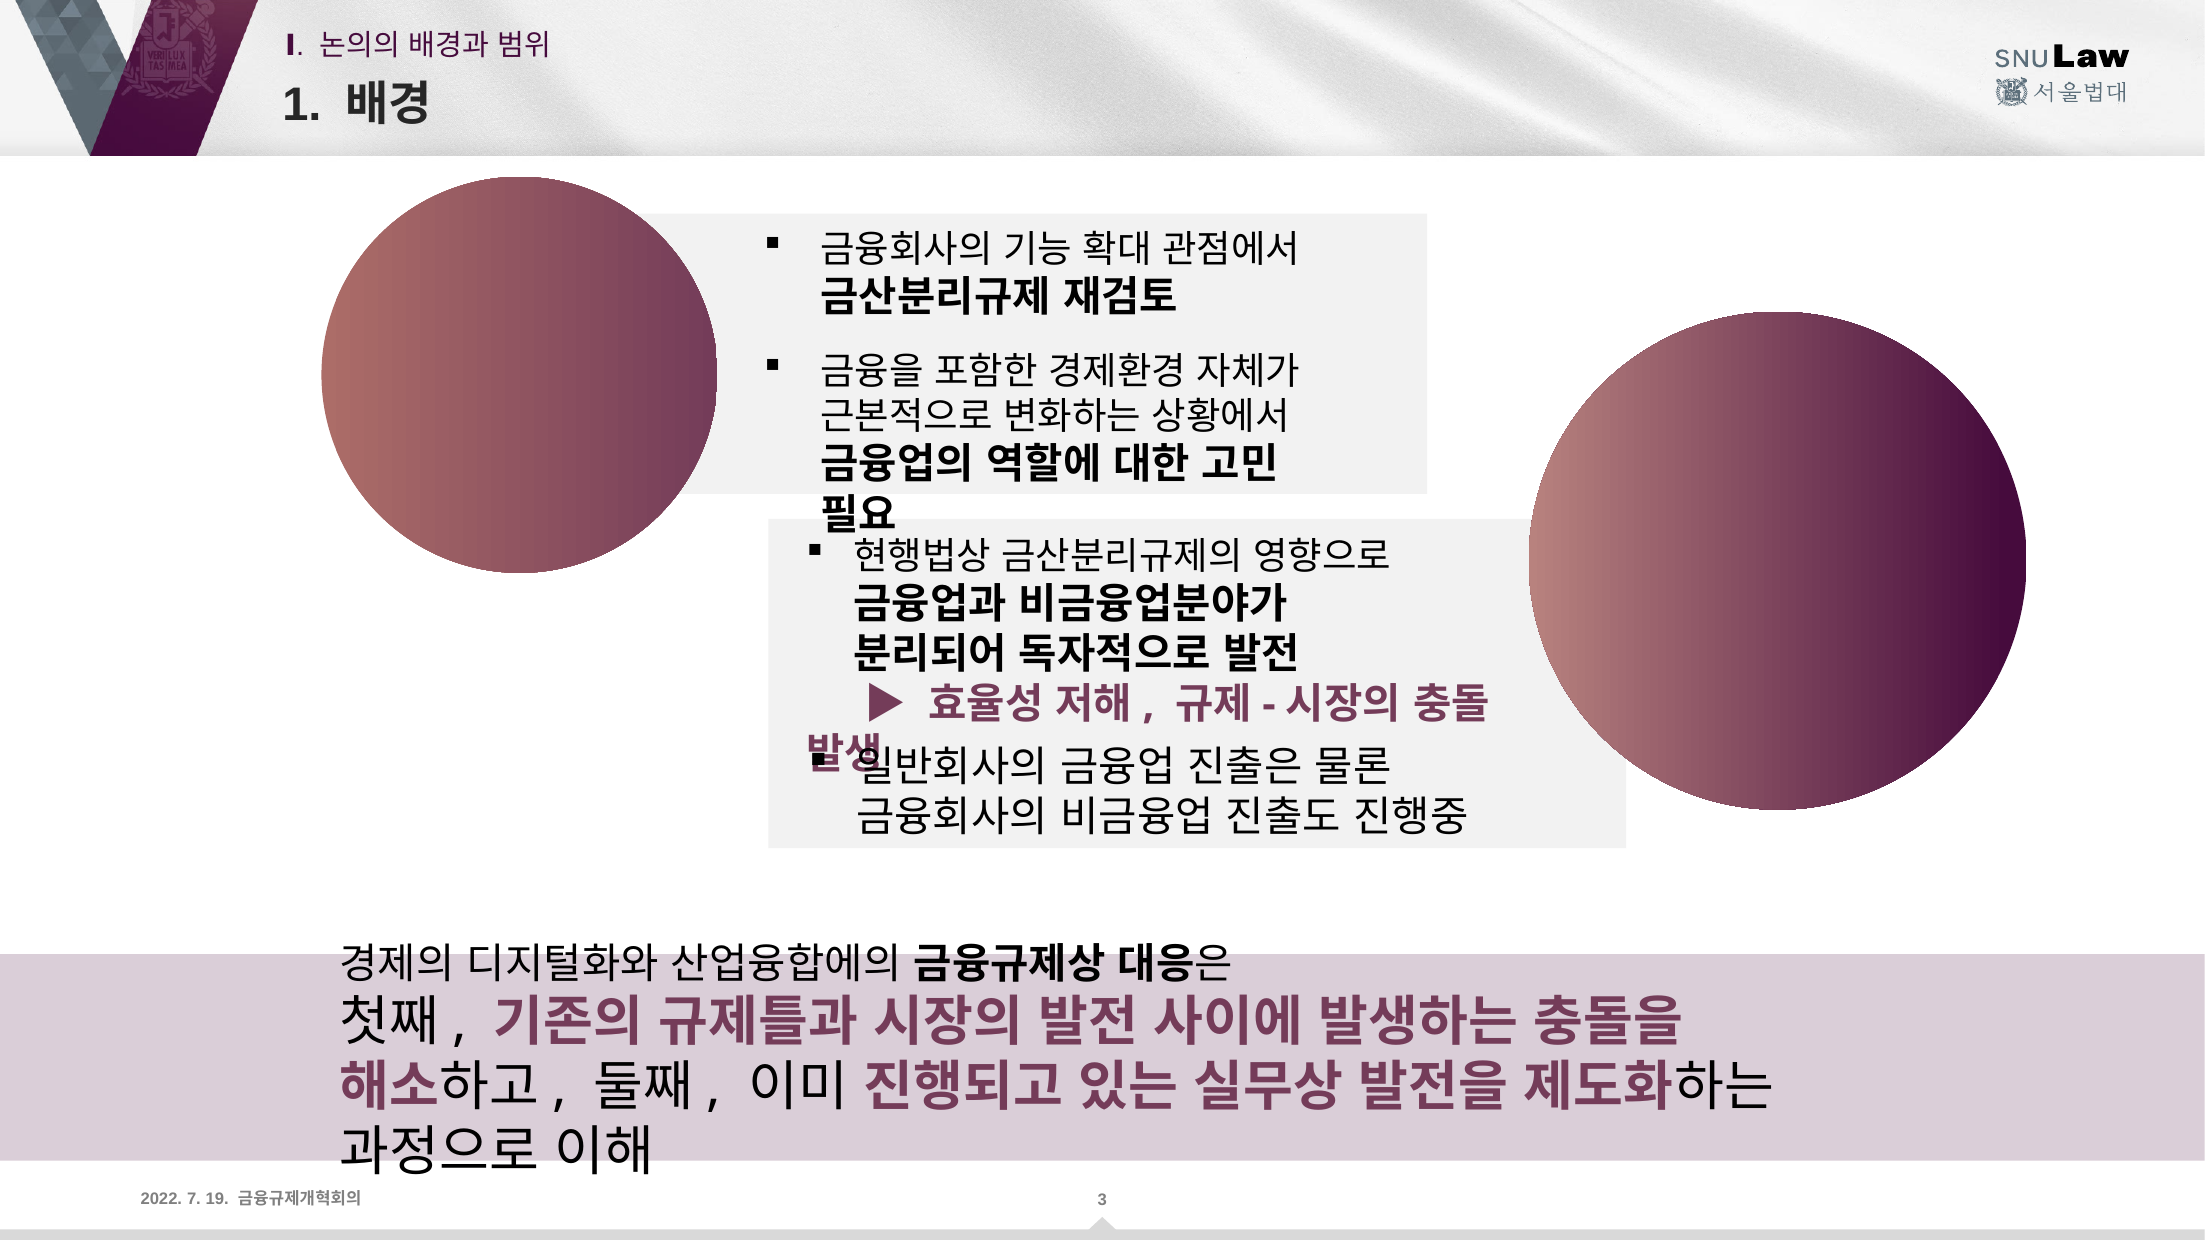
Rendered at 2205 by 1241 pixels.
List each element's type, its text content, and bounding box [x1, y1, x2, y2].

text_box 현행법상 금산분리규제의 영향으로 금융업과 비금융업분야가 분리되어 독자적으로 발전 ▶ 효율성 저해, 규제-시장의 충돌 발생 [791, 524, 1529, 785]
text_box [357, 491, 682, 574]
text_box [1547, 310, 2008, 463]
text_box [637, 213, 1428, 495]
text_box [2020, 499, 2028, 623]
picture [0, 0, 2205, 953]
title 1. 배경 [267, 68, 1666, 142]
text_box [767, 545, 1627, 849]
text_box ‘경제의 디지털화’ [321, 335, 721, 491]
text_box [1881, 953, 2205, 1162]
text_box [1372, 518, 1522, 524]
text_box [324, 175, 715, 335]
text_box [1652, 759, 1930, 811]
text_box [0, 953, 324, 1162]
text_box 신기술이 금융업의 사업모델·영업방법에 획기적 변화 초래 [1522, 463, 2020, 759]
text_box 경제의 디지털화와 산업융합에의 금융규제상 대응은 첫째, 기존의 규제틀과 시장의 발전 사이에 발생하는 충돌을 해소하고, 둘째, 이미 진행되고 있는 실무상 발전을 제도화하는 과정으로 이해 [324, 953, 1881, 1166]
text_box 금융회사의 기능 확대 관점에서 금산분리규제 재검토 금융을 포함한 경제환경 자체가 근본적으로 변화하는 상황에서 금융업의 역할에 대한 고민 필요 [749, 217, 1372, 545]
text_box 일반회사의 금융업 진출은 물론 금융회사의 비금융업 진출도 진행중 [794, 732, 1652, 847]
picture [0, 1162, 2205, 1229]
list Ⅰ. 논의의 배경과 범위 [270, 23, 1666, 69]
